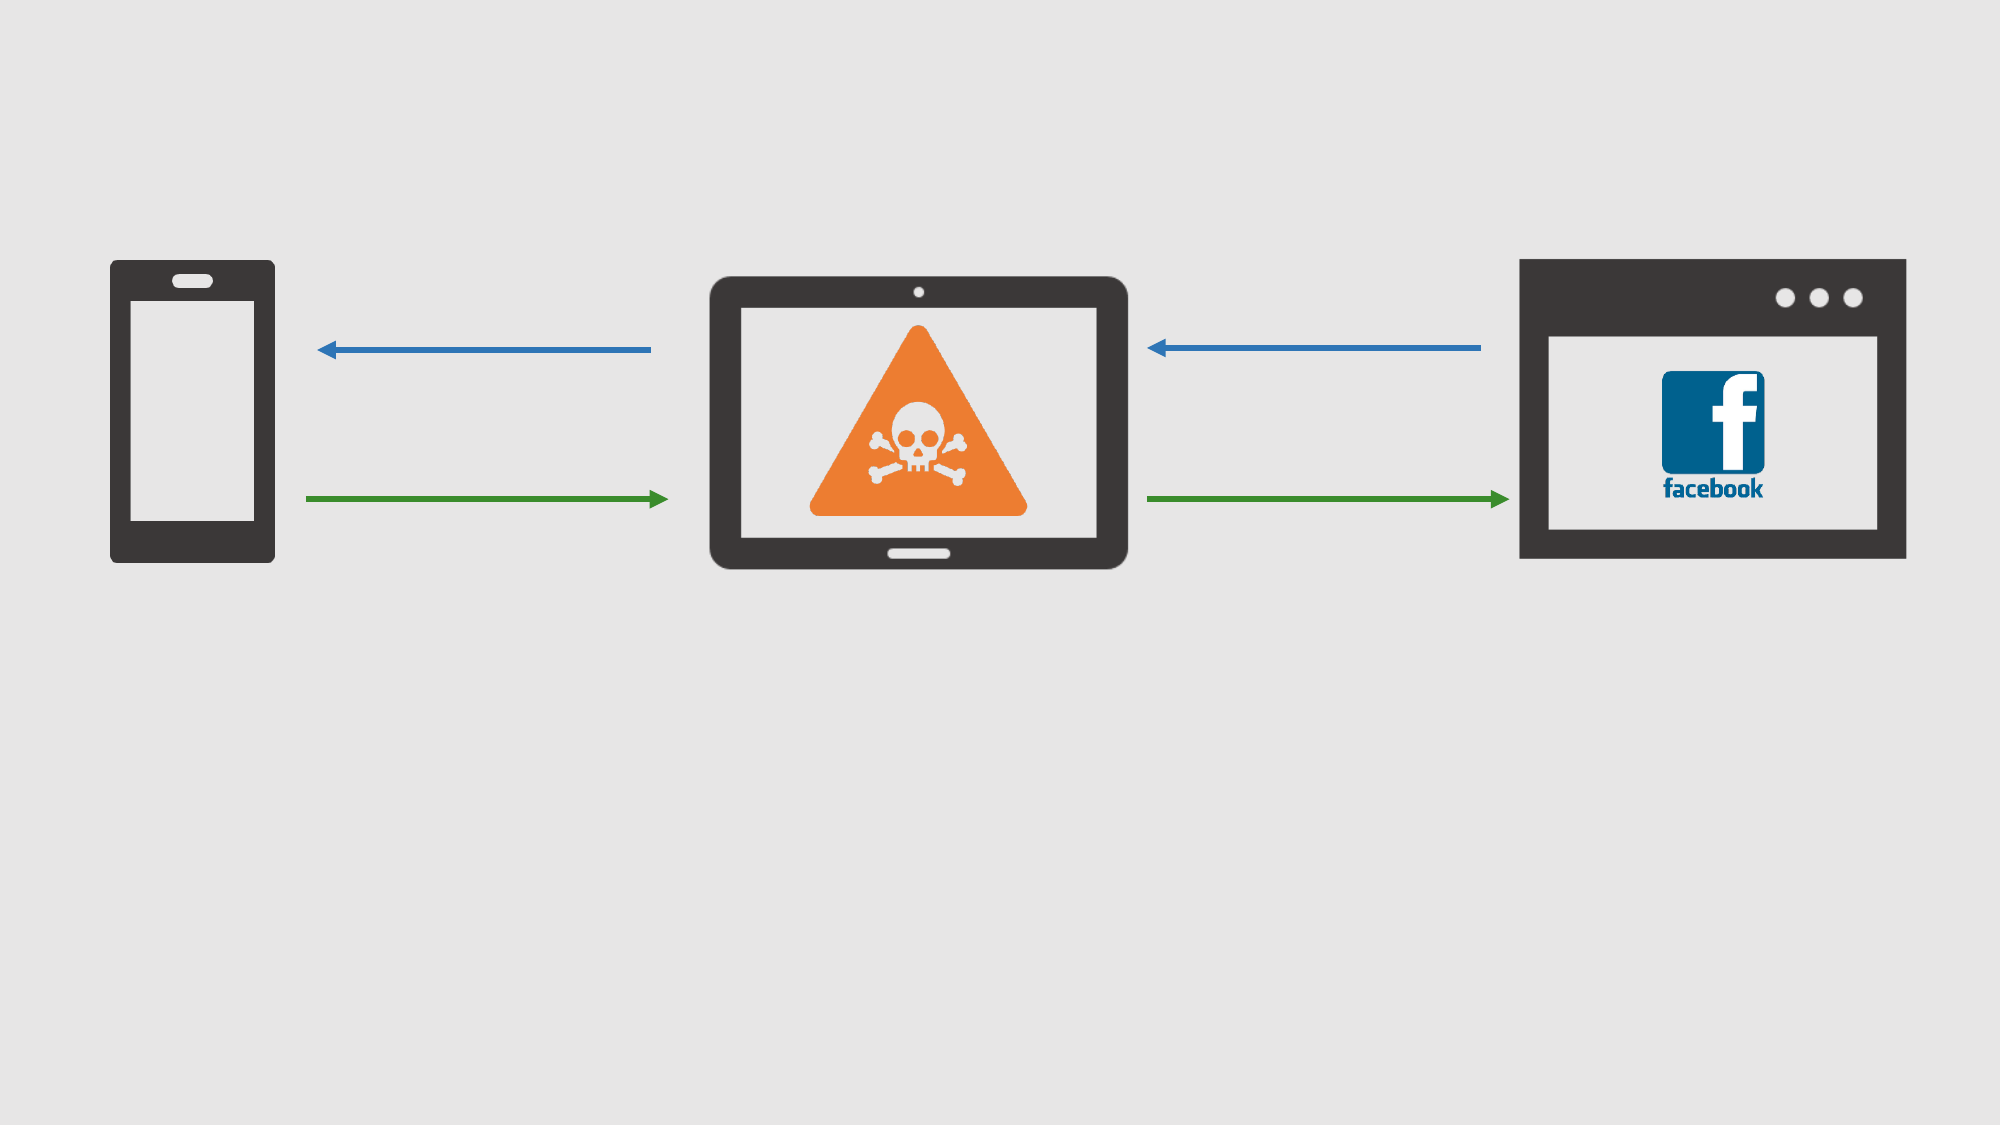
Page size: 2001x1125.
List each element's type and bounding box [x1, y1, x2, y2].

picture [27, 246, 357, 576]
list [797, 300, 1039, 541]
picture [668, 172, 1170, 674]
picture [1481, 177, 1945, 641]
